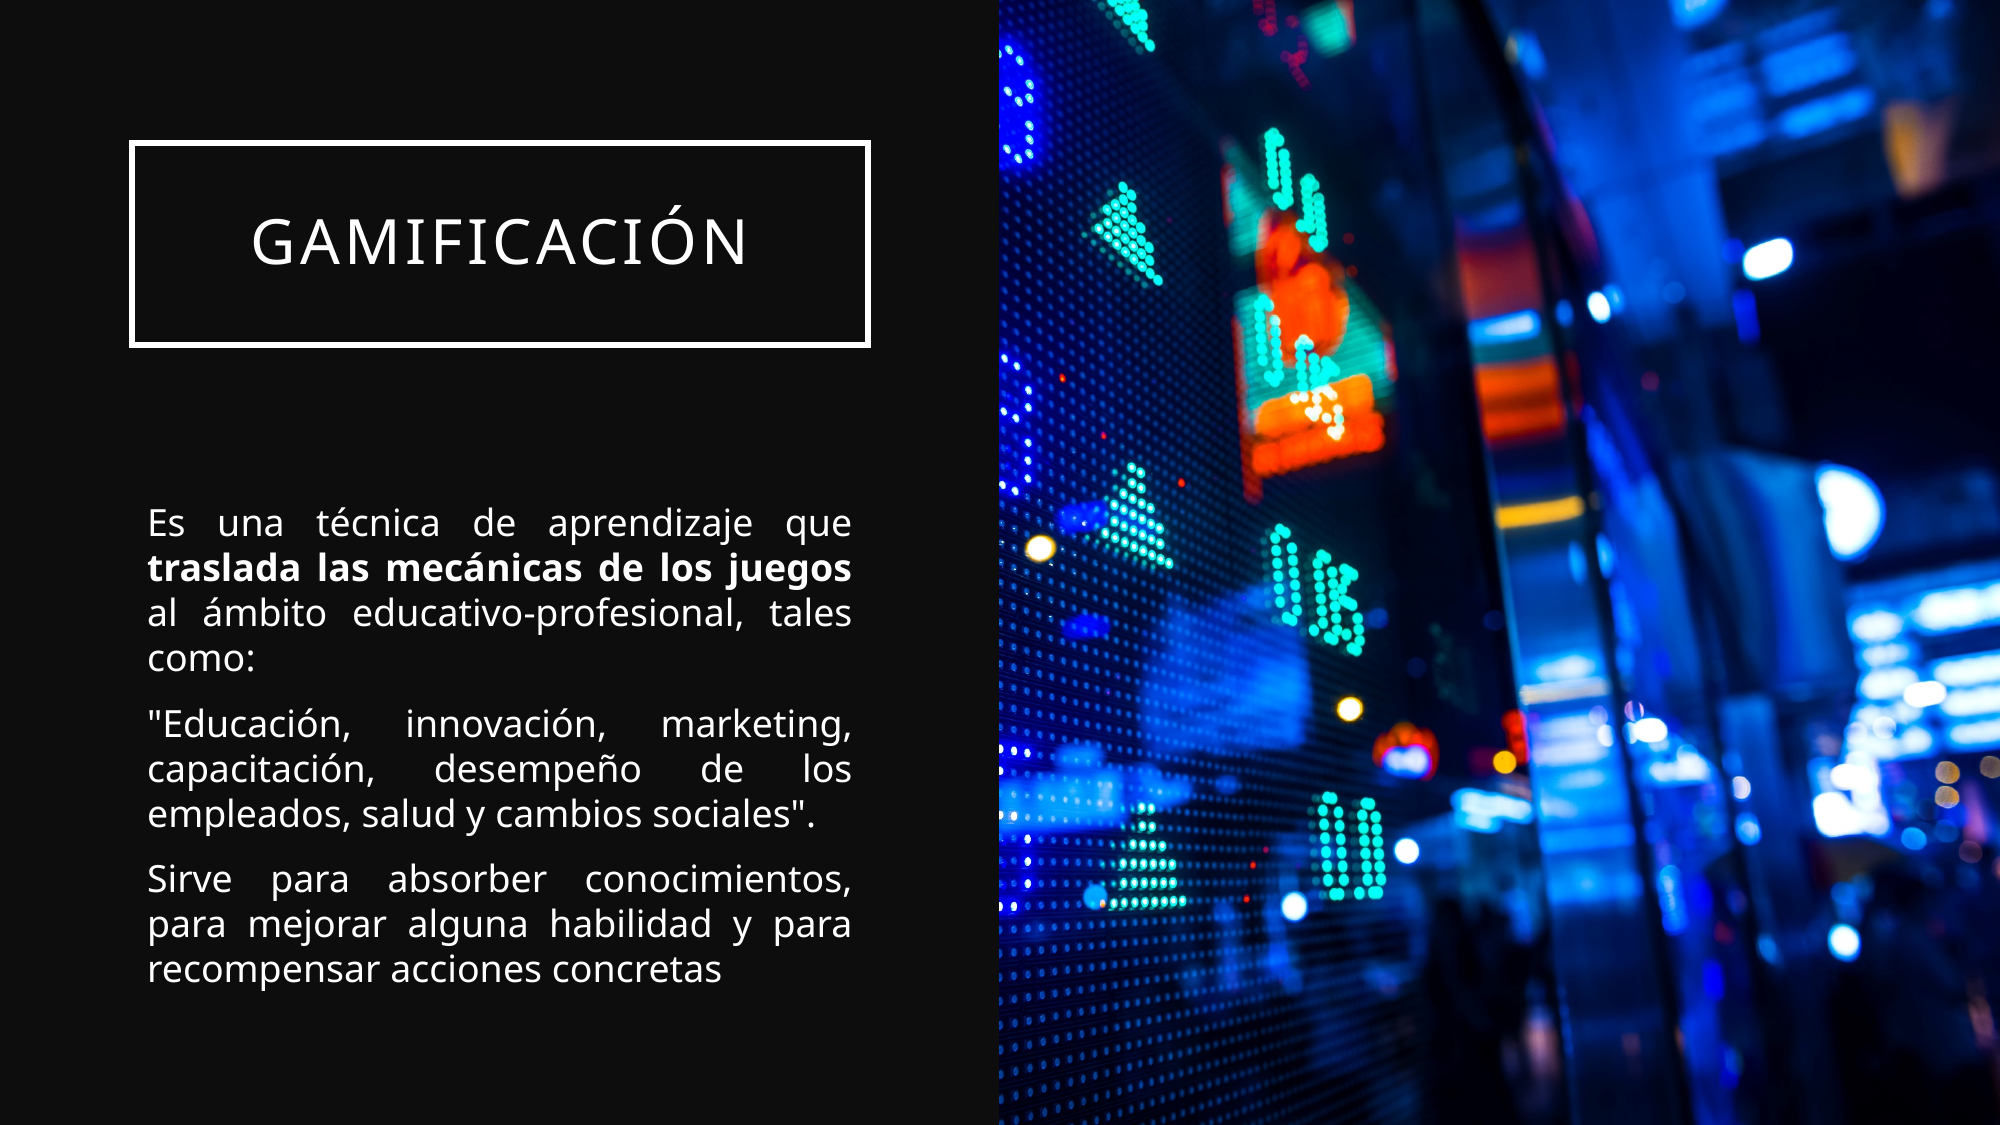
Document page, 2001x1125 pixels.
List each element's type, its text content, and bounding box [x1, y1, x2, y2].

text_box [0, 0, 999, 1125]
subtitle Es una técnica de aprendizaje que traslada las mecánicas de los juegos al ámbito educativo-profesional, tales como: "Educación, innovación, marketing, capacitación, desempeño de los empleados, salud y cambios sociales". Sirve para absorber conocimientos, para mejorar alguna habilidad y para recompensar acciones concretas [131, 491, 868, 1074]
title GAMIFICACIóN [129, 140, 871, 348]
picture [999, 0, 2000, 1125]
